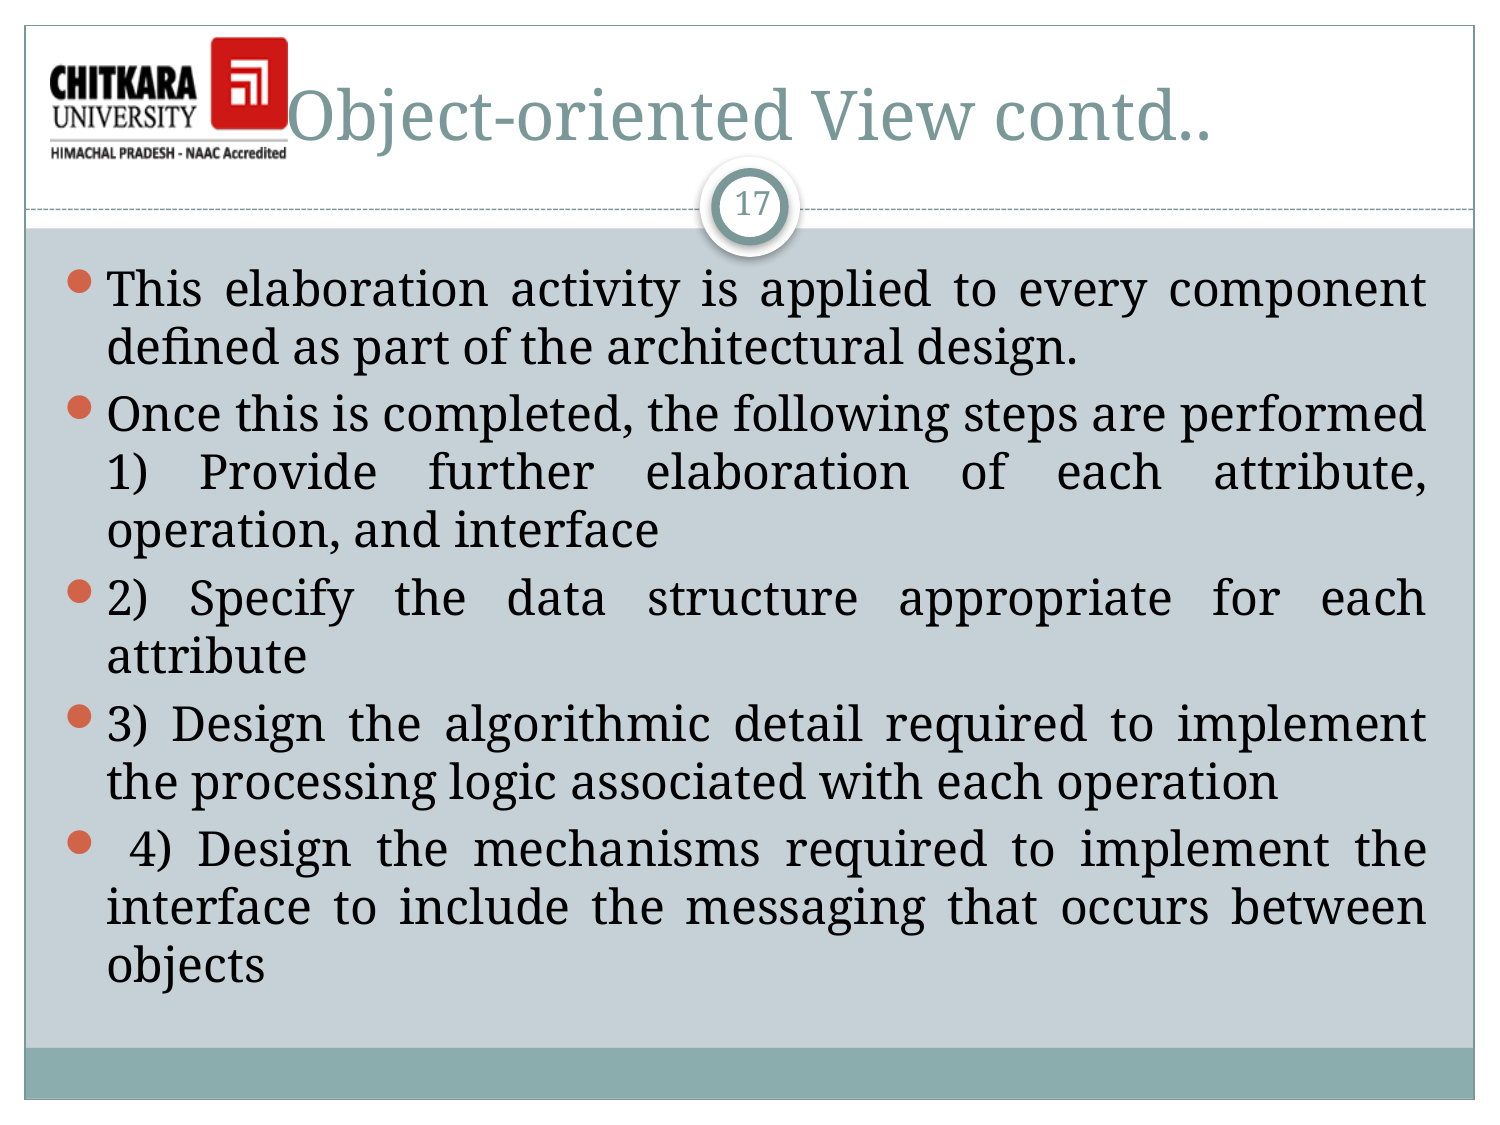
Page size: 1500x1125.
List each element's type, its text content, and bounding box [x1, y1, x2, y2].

title Object-oriented View contd.. [289, 37, 1450, 162]
list This elaboration activity is applied to every component defined as part of the architectural design. Once this is completed, the following steps are performed 1) Provide further elaboration of each attribute, operation, and interface 2) Specify the data structure appropriate for each attribute 3) Design the algorithmic detail required to implement the processing logic associated with each operation 4) Design the mechanisms required to implement the interface to include the messaging that occurs between objects [49, 250, 1445, 1001]
slide_number 17 [715, 168, 791, 241]
picture [49, 37, 288, 163]
